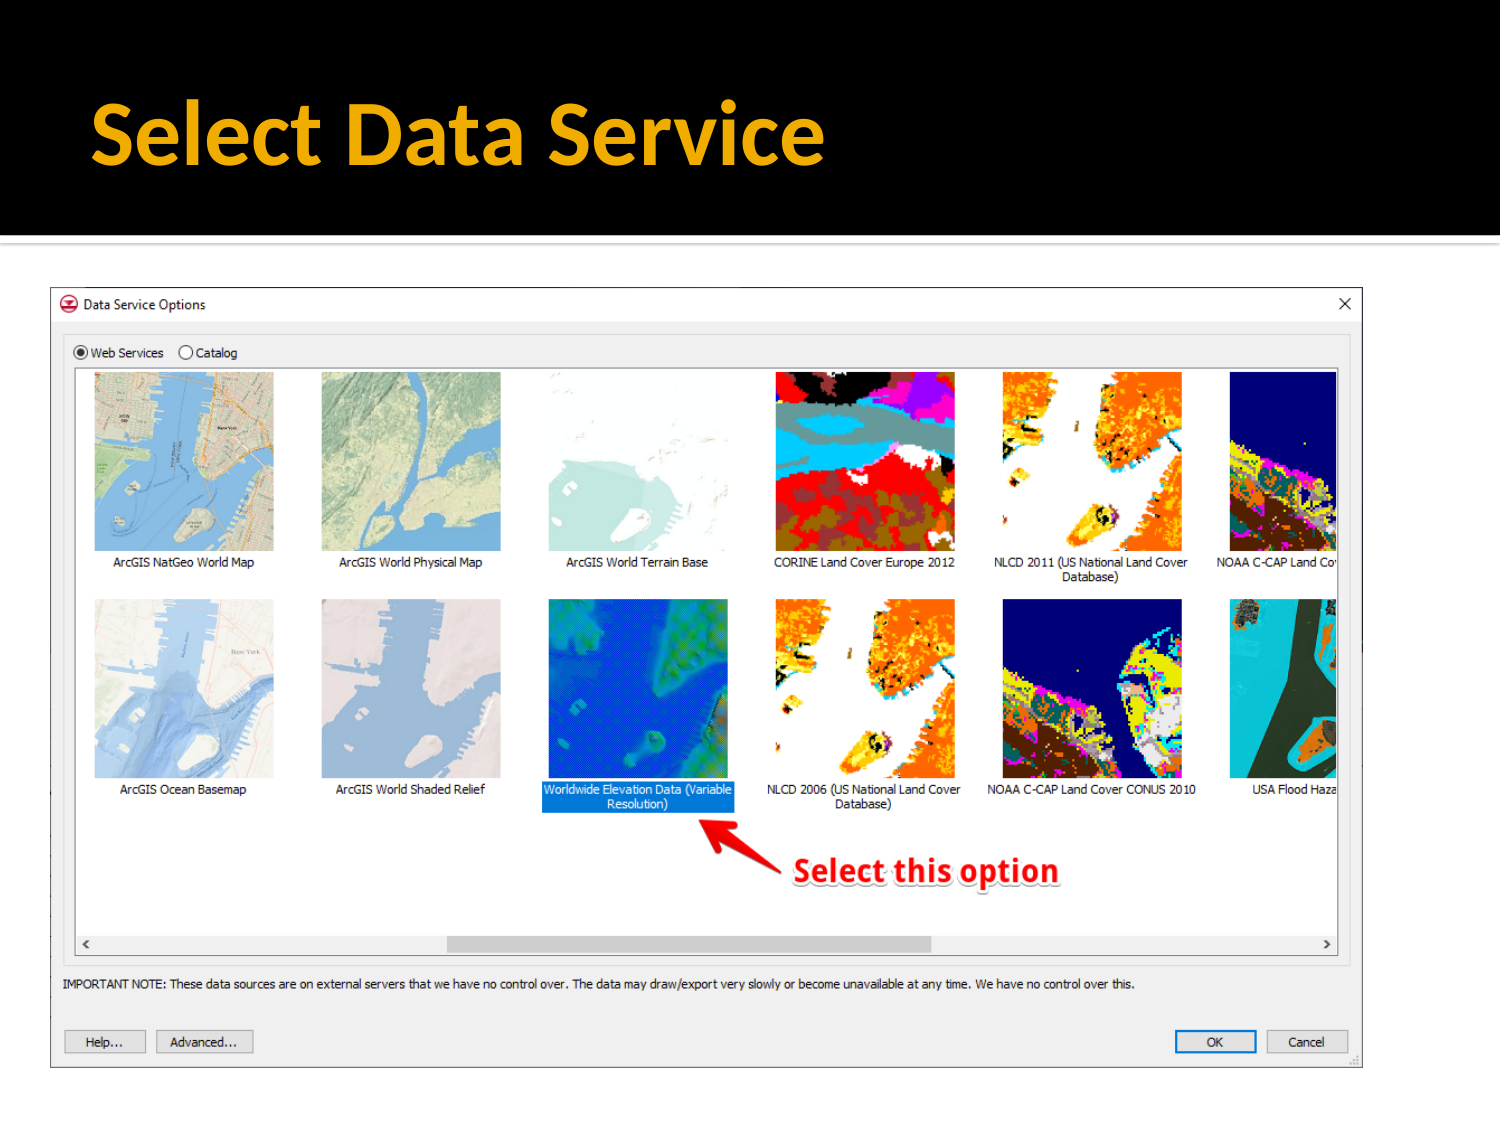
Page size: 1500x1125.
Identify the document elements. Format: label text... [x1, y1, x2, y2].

title Select Data Service [75, 24, 1425, 231]
picture [49, 287, 1363, 1068]
